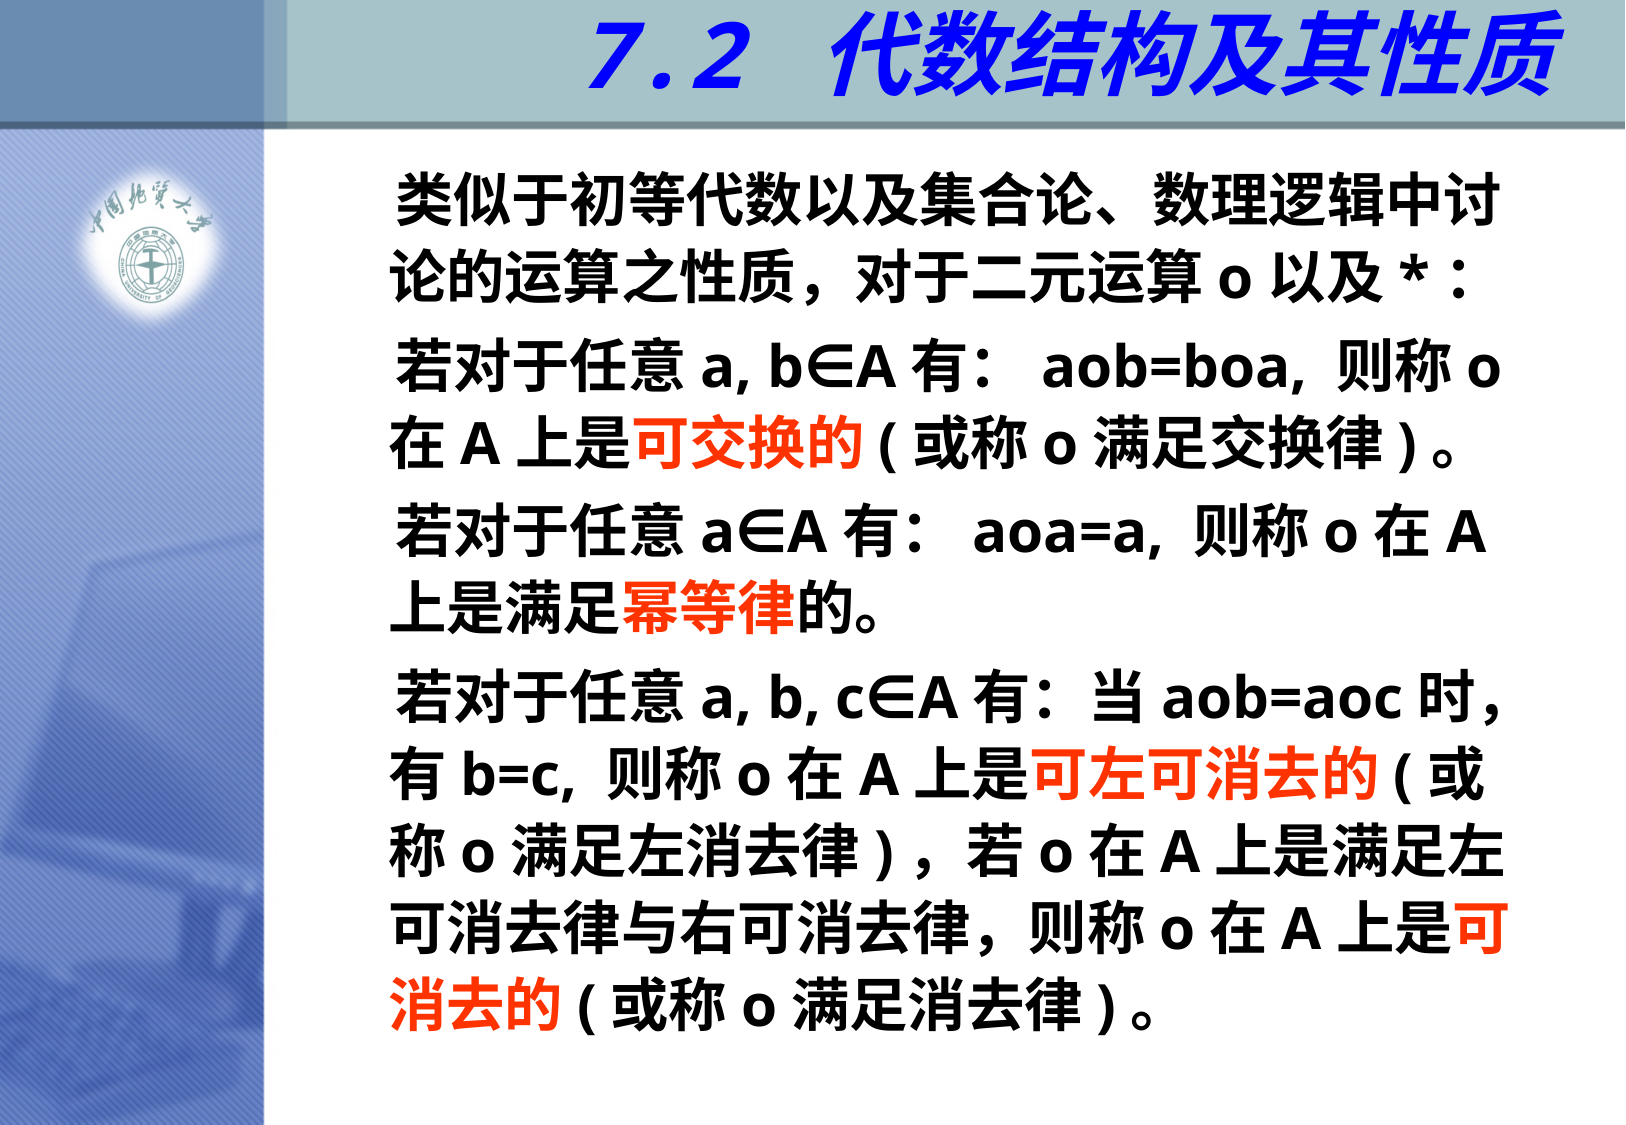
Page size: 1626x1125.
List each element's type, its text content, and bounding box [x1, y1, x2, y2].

list 类似于初等代数以及集合论、数理逻辑中讨论的运算之性质，对于二元运算ο以及*： 若对于任意a, b∈A有：aοb=bοa, 则称ο在A上是可交换的(或称ο满足交换律)。 若对于任意a∈A有：aοa=a, 则称ο在A上是满足幂等律的。 若对于任意a, b, c∈A有：当aοb=aοc时，有b=c, 则称ο在A上是可左可消去的(或称ο满足左消去律)，若ο在A上是满足左可消去律与右可消去律，则称ο在A上是可消去的(或称ο满足消去律)。 [273, 148, 1557, 1083]
title 7.2 代数结构及其性质 [317, 0, 1569, 110]
picture [0, 0, 1625, 1125]
